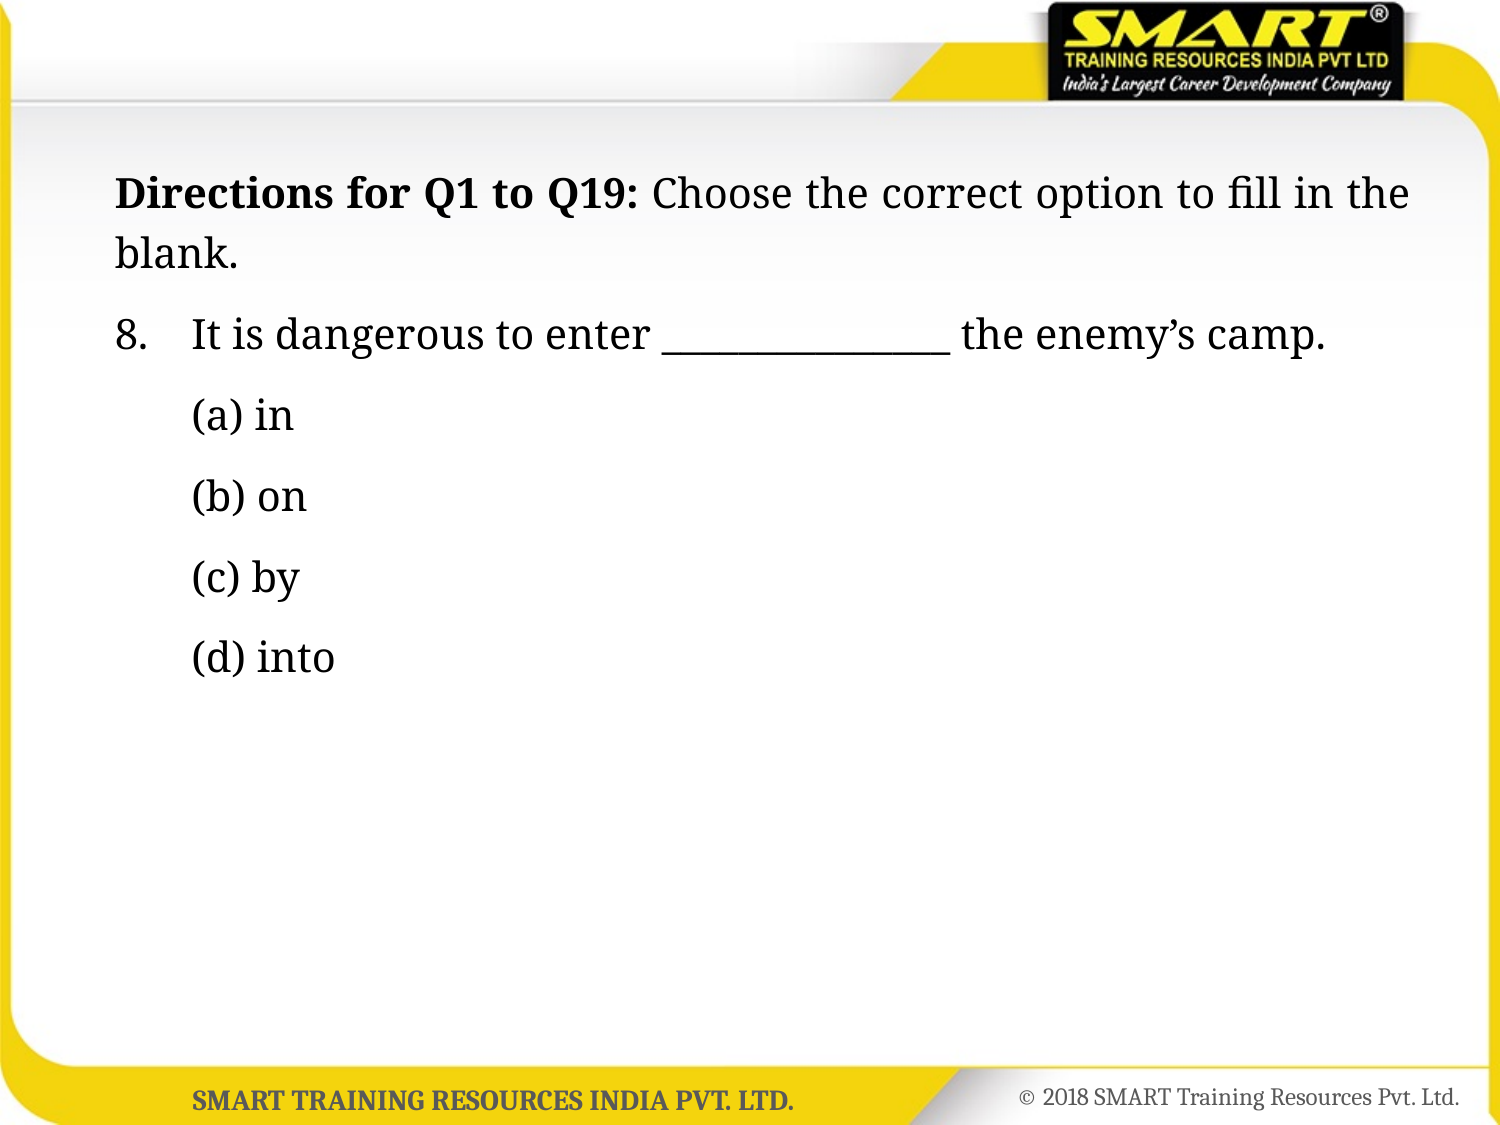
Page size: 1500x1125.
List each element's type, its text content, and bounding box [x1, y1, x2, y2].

text_box Directions for Q1 to Q19: Choose the correct option to fill in the blank. 8. It is dangerous to enter _______________ the enemy’s camp. (a) in (b) on (c) by (d) into [99, 149, 1425, 689]
picture [0, 0, 1500, 1125]
